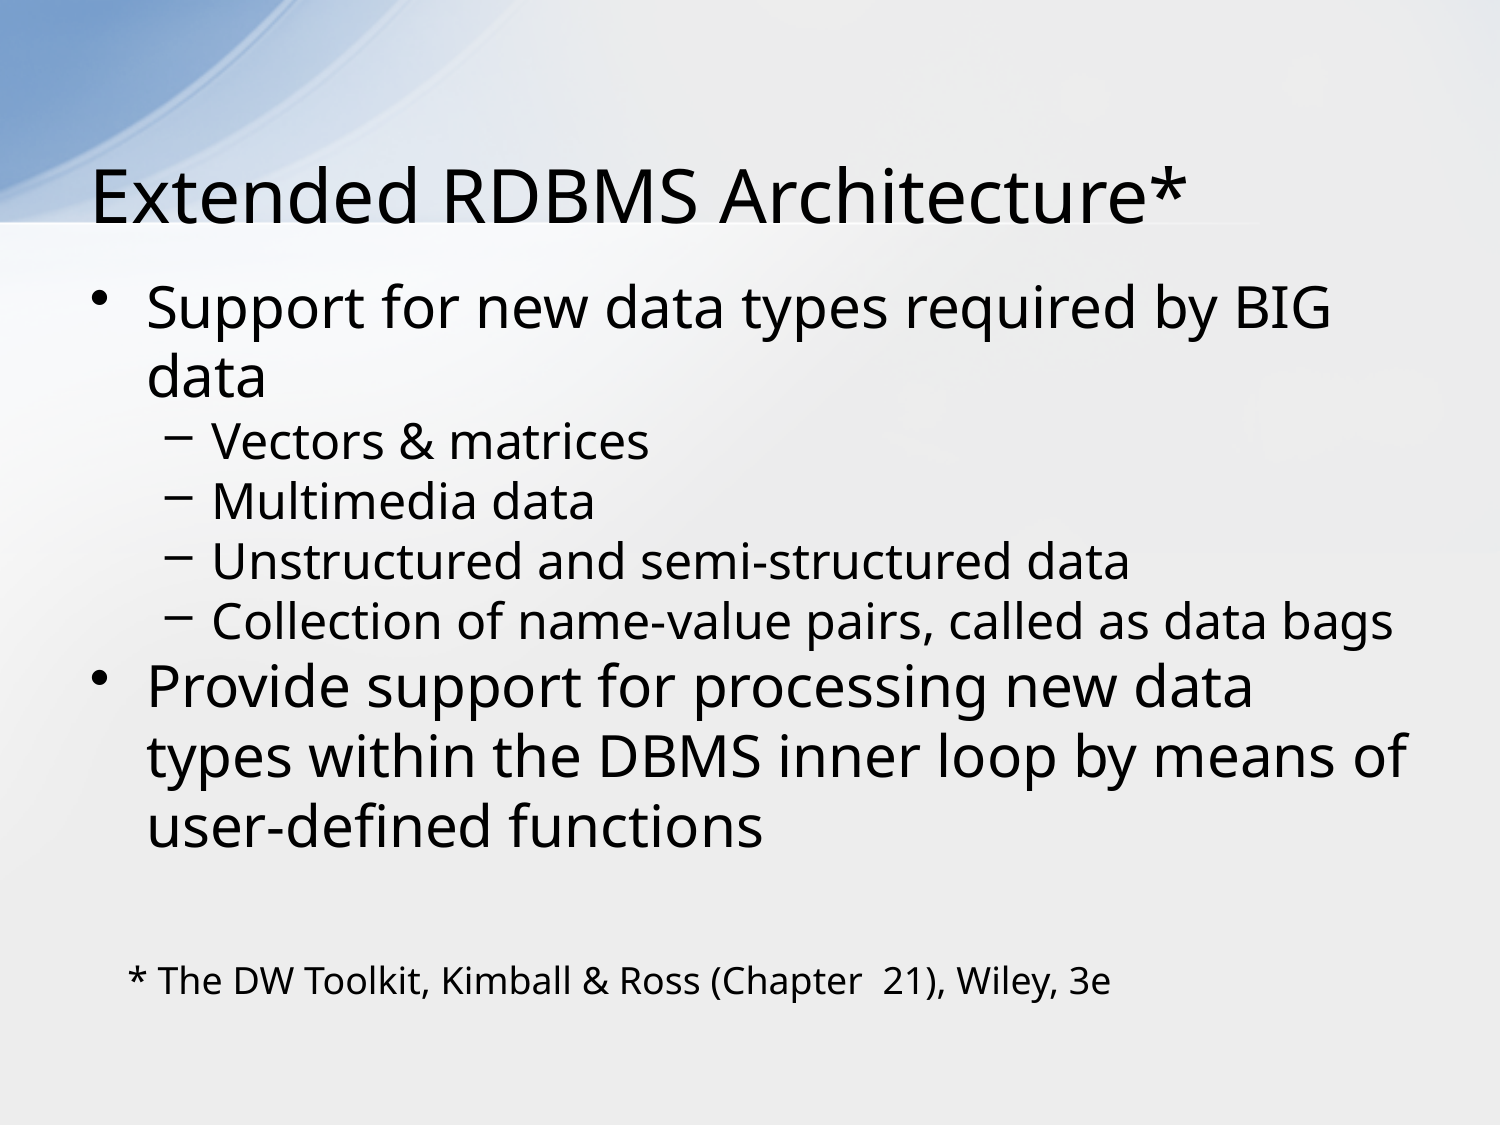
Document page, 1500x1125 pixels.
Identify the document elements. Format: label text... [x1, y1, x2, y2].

text_box * The DW Toolkit, Kimball & Ross (Chapter 21), Wiley, 3e [112, 949, 1413, 1010]
title Extended RDBMS Architecture* [75, 58, 1425, 247]
picture [0, 0, 1500, 1125]
list Support for new data types required by BIG data Vectors & matrices Multimedia data Unstructured and semi-structured data Collection of name-value pairs, called as data bags Provide support for processing new data types within the DBMS inner loop by means of user-defined functions [75, 262, 1425, 1005]
